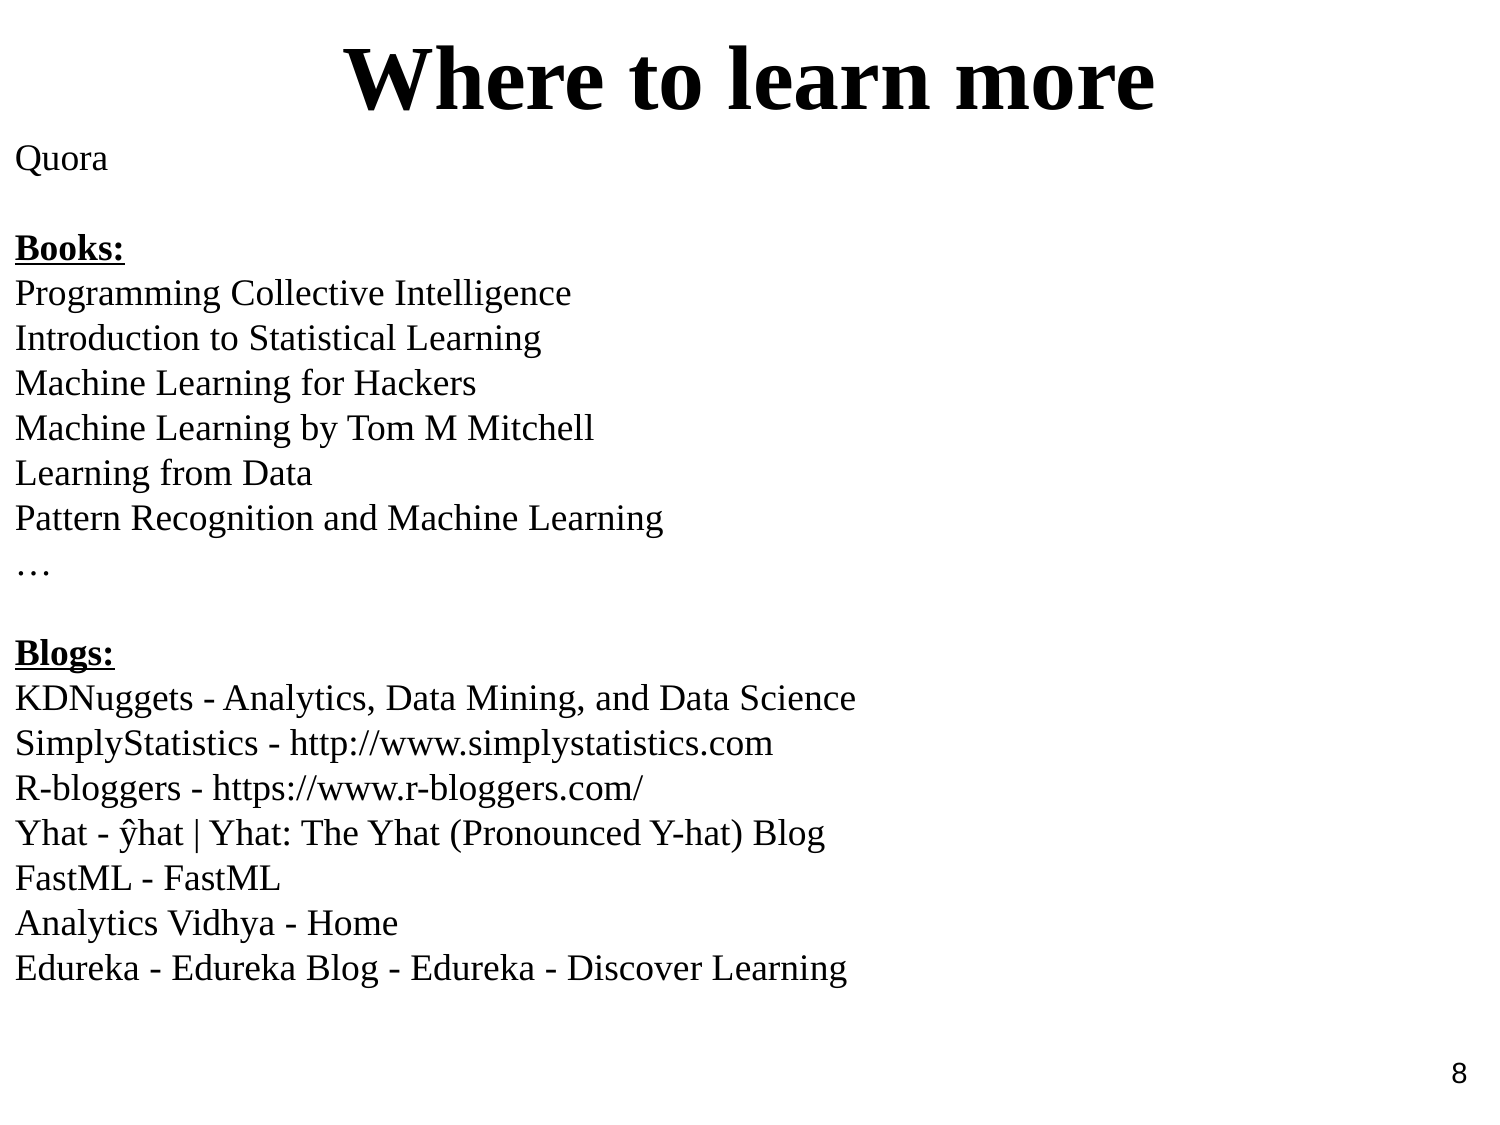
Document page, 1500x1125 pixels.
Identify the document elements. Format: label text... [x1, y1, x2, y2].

text_box Where to learn more [0, 10, 1500, 125]
text_box Quora Books: Programming Collective Intelligence Introduction to Statistical Learning Machine Learning for Hackers Machine Learning by Tom M Mitchell Learning from Data Pattern Recognition and Machine Learning … Blogs: KDNuggets - Analytics, Data Mining, and Data Science SimplyStatistics - http://www.simplystatistics.com R-bloggers - https://www.r-bloggers.com/ Yhat - ŷhat | Yhat: The Yhat (Pronounced Y-hat) Blog FastML - FastML Analytics Vidhya - Home Edureka - Edureka Blog - Edureka - Discover Learning [0, 125, 1500, 996]
slide_number 8 [1132, 1046, 1483, 1125]
